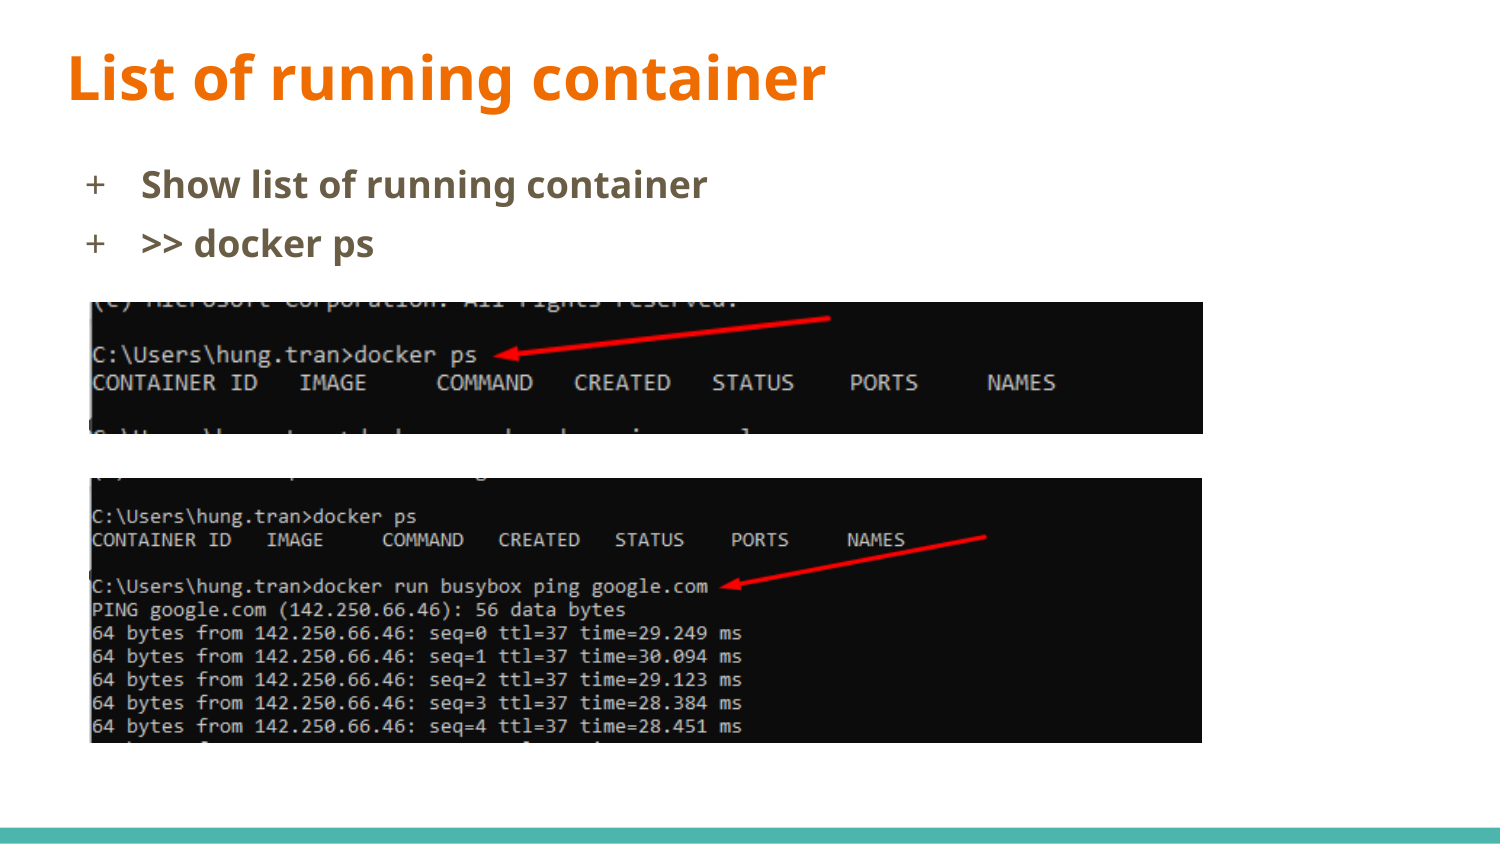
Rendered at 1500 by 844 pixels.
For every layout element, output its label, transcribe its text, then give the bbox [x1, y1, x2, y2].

list Show list of running container >> docker ps [51, 136, 1399, 750]
title List of running container [51, 20, 1449, 137]
picture [89, 302, 1203, 434]
picture [89, 477, 1202, 743]
